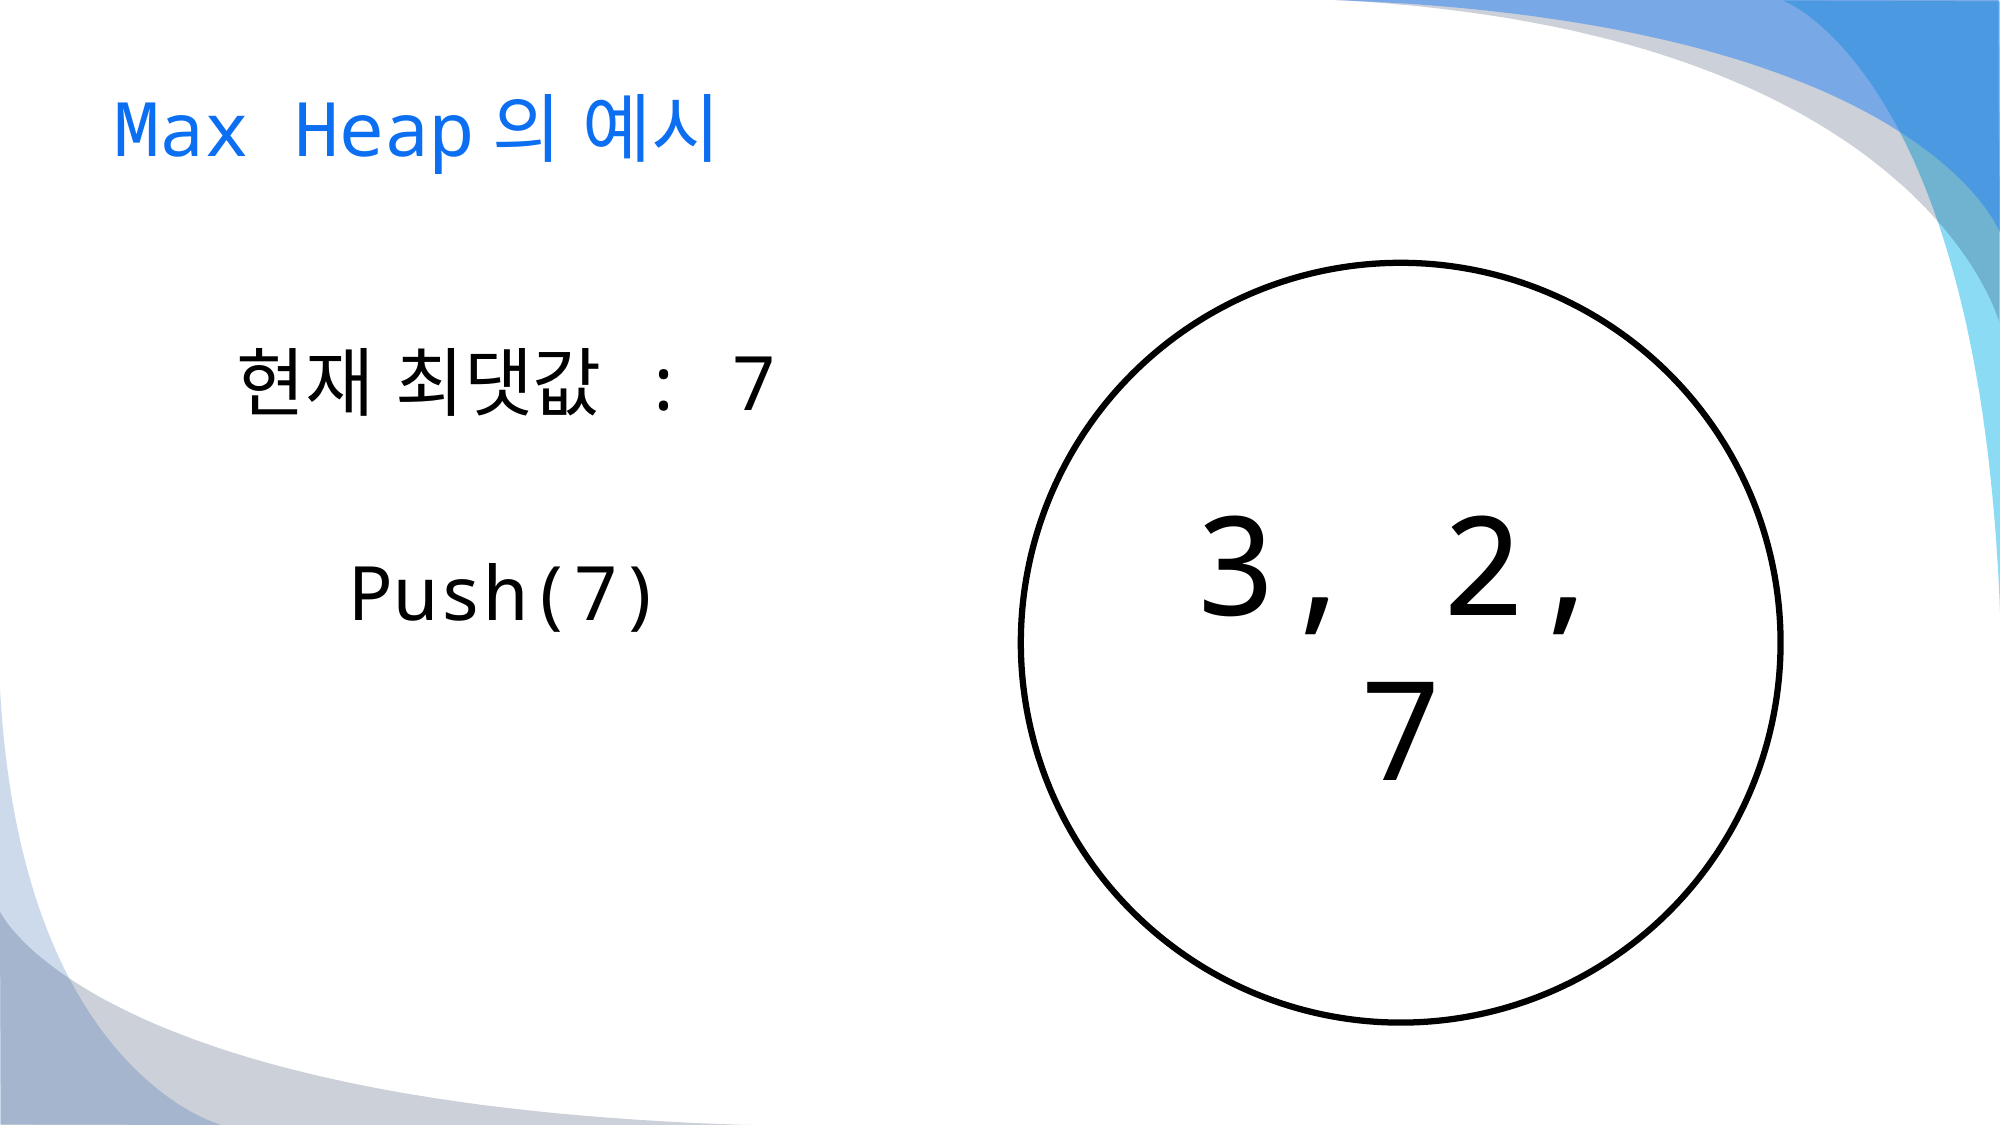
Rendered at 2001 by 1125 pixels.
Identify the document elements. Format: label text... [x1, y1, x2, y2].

text_box 3, 2, 7 [1019, 261, 1782, 1024]
list 현재 최댓값 : 7 Push(7) [99, 222, 913, 1005]
title Max Heap의 예시 [99, 50, 1900, 202]
